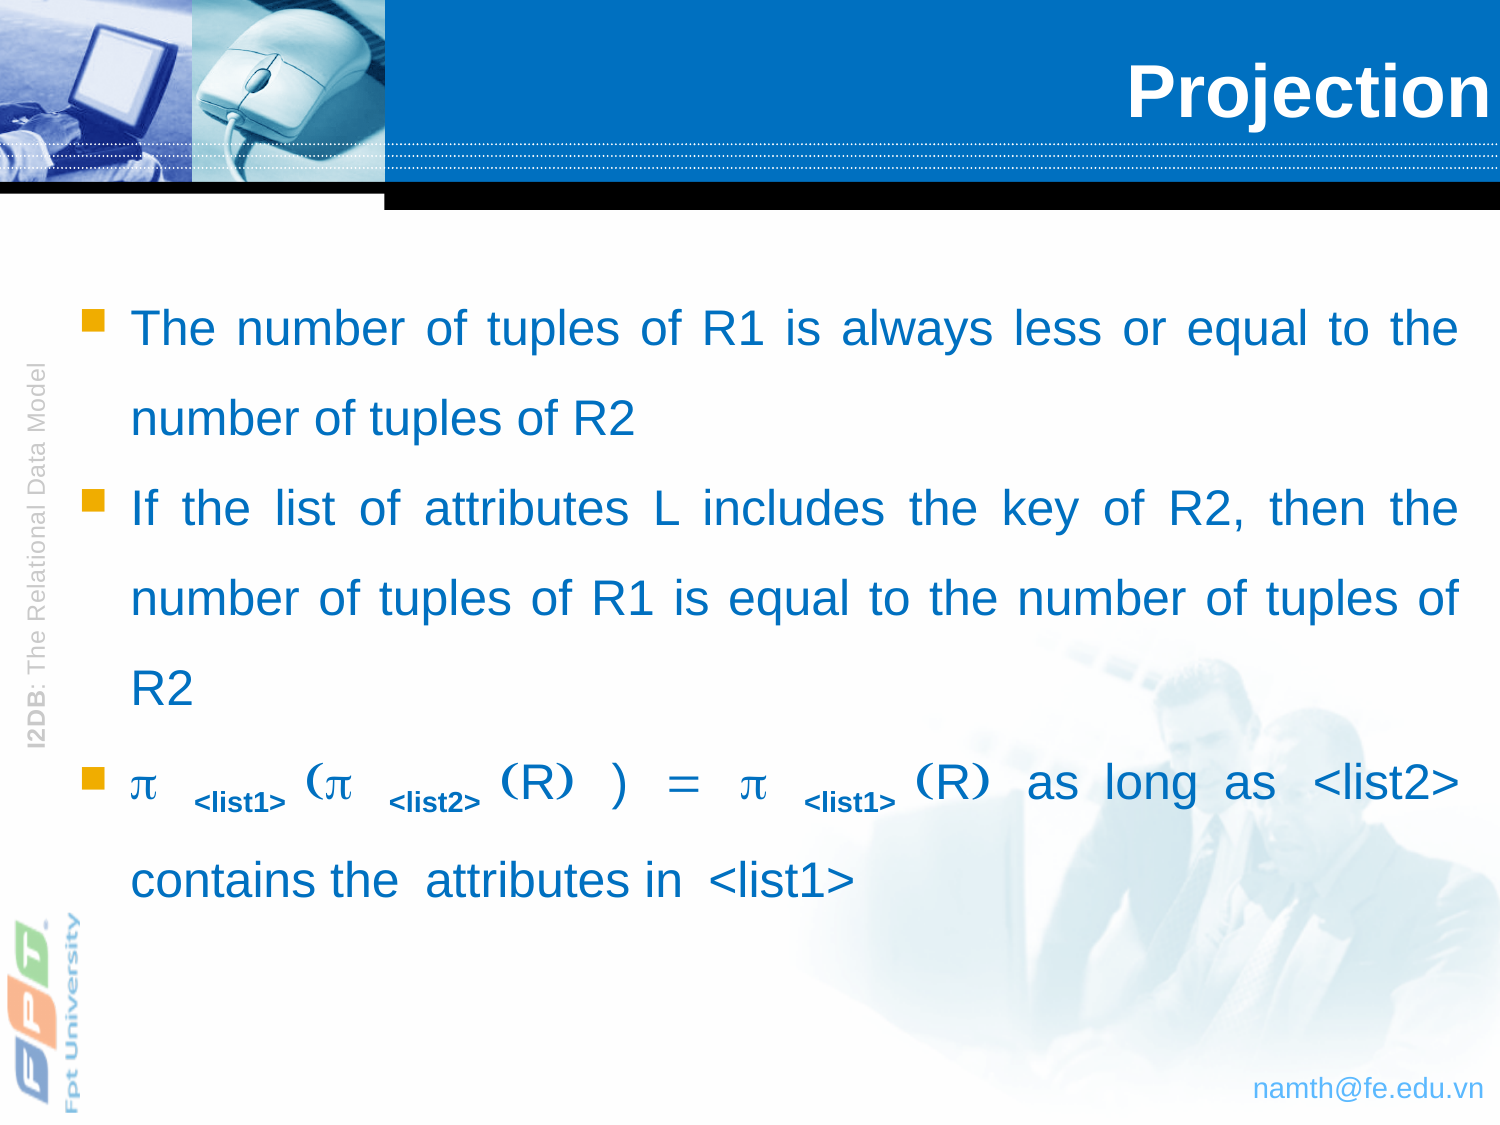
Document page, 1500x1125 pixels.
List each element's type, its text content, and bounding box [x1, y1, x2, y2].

picture [0, 194, 1500, 1125]
list The number of tuples of R1 is always less or equal to the number of tuples of R2 If the list of attributes L includes the key of R2, then the number of tuples of R1 is equal to the number of tuples of R2  <list1> ( <list2> (R) ) =  <list1> (R) as long as <list2> contains the attributes in <list1> [49, 250, 1475, 1001]
table_cell 5 [8, 913, 80, 1112]
picture [0, 0, 385, 181]
title Projection [387, 0, 1500, 175]
